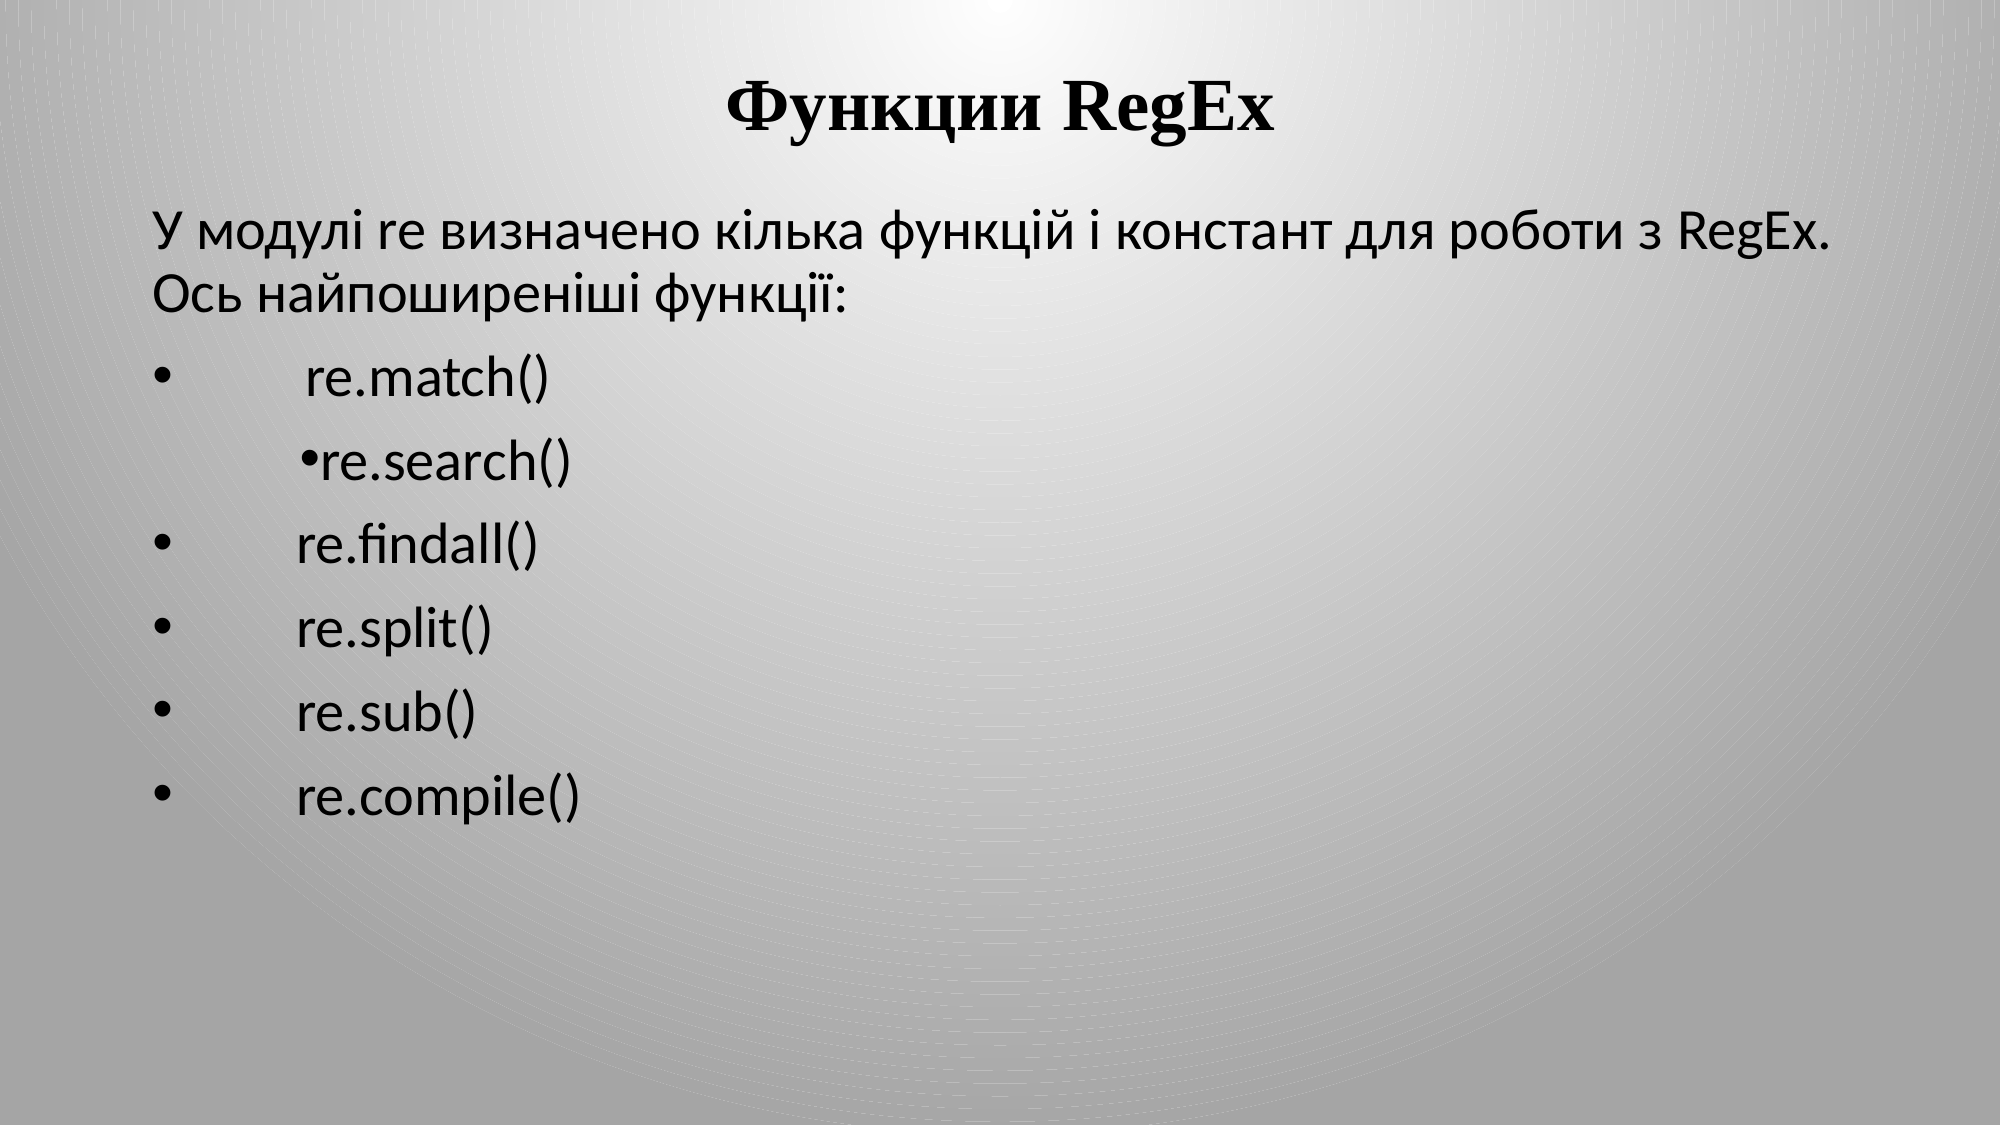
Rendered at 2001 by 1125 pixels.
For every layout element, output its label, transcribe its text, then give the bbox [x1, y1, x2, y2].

list У модулі re визначено кілька функцій і констант для роботи з RegEx. Ось найпоширеніші функції: re.match() re.search() re.findall() re.split() re.sub() re.compile() [137, 192, 1863, 1014]
title Функции RegEx [137, 59, 1863, 153]
